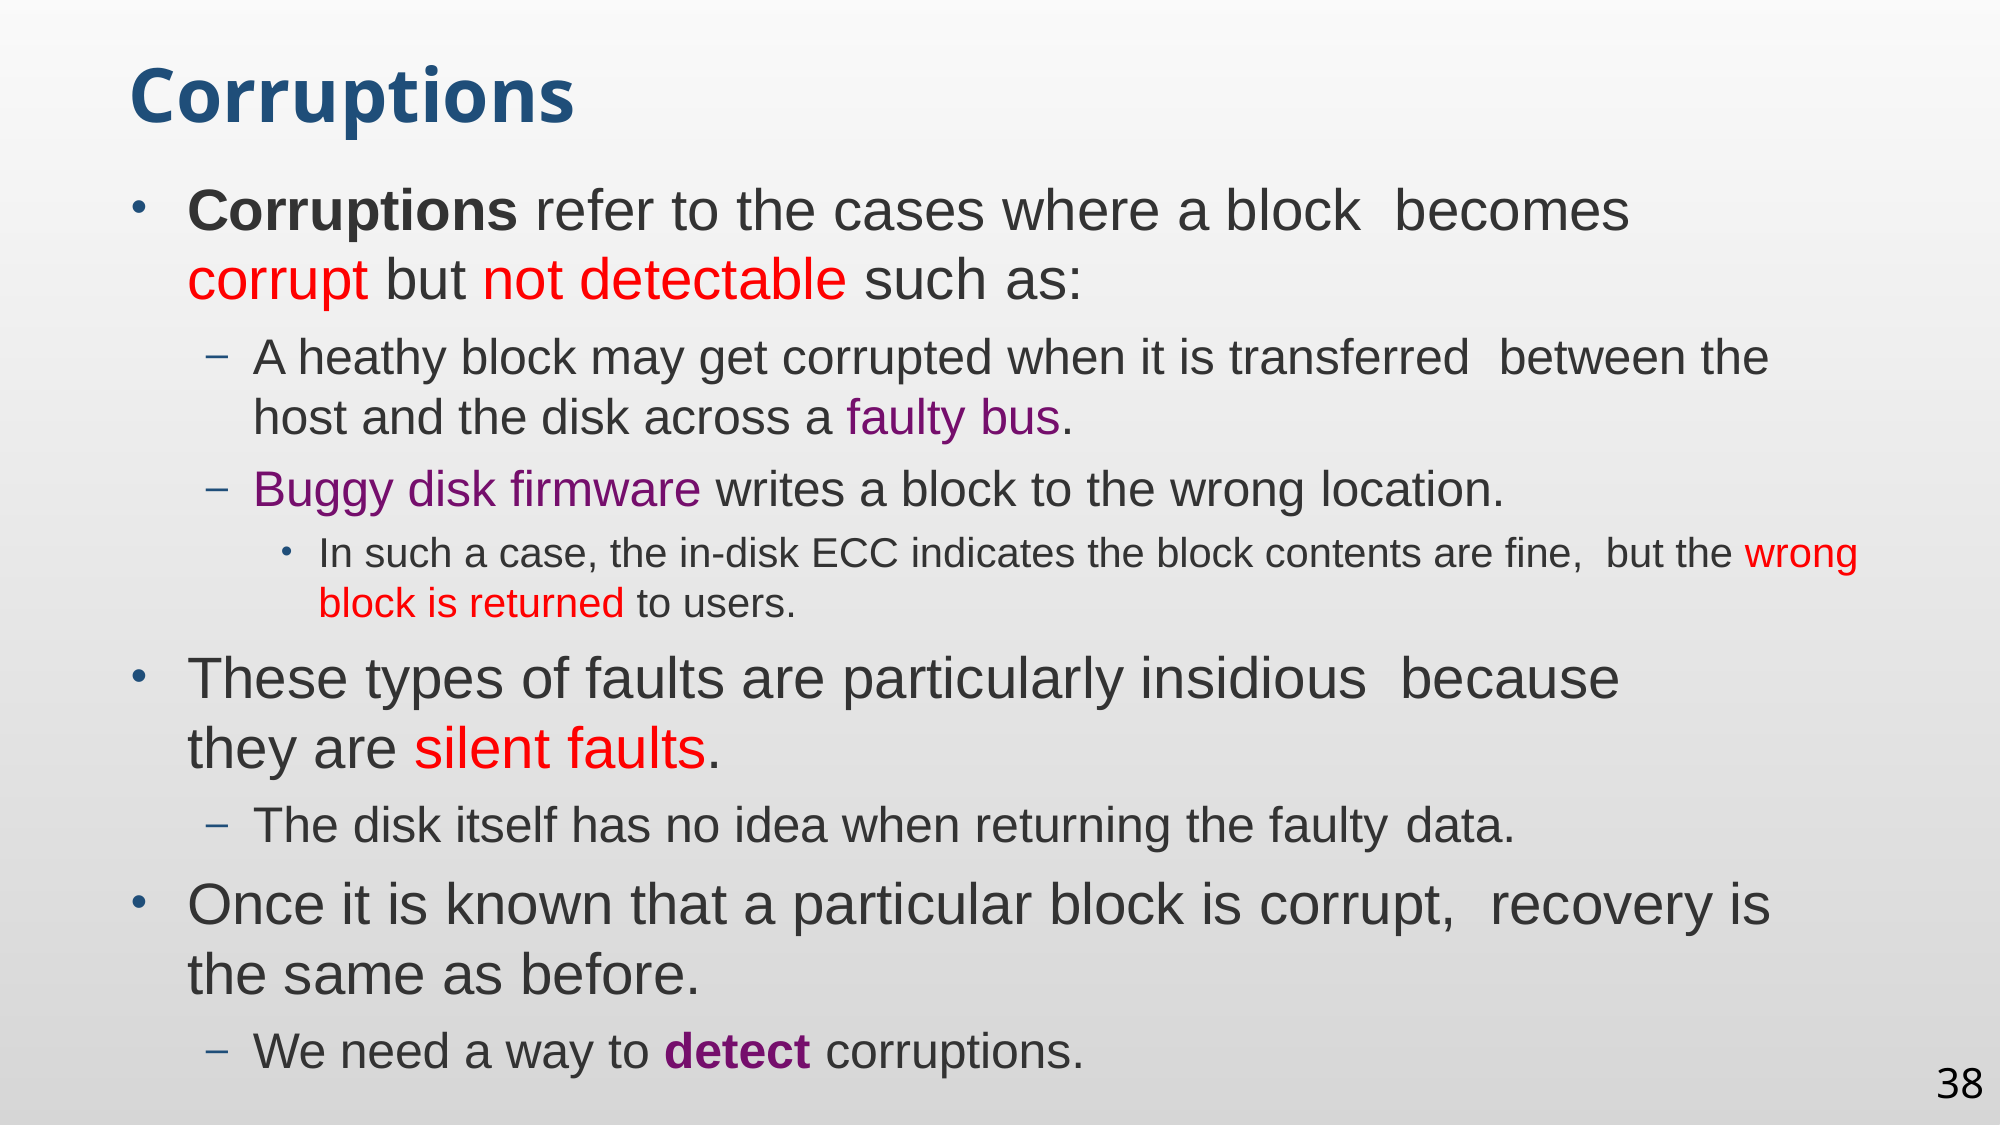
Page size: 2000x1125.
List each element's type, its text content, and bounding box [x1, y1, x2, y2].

text_box 38 [1811, 1070, 2000, 1101]
text_box Corruptions [113, 30, 1810, 147]
list Corruptions refer to the cases where a block becomes corrupt but not detectable such as: A heathy block may get corrupted when it is transferred between the host and the disk across a faulty bus. Buggy disk firmware writes a block to the wrong location. In such a case, the in-disk ECC indicates the block contents are fine, but the wrong block is returned to users. These types of faults are particularly insidious because they are silent faults. The disk itself has no idea when returning the faulty data. Once it is known that a particular block is corrupt, recovery is the same as before. We need a way to detect corruptions. [113, 164, 1922, 1076]
